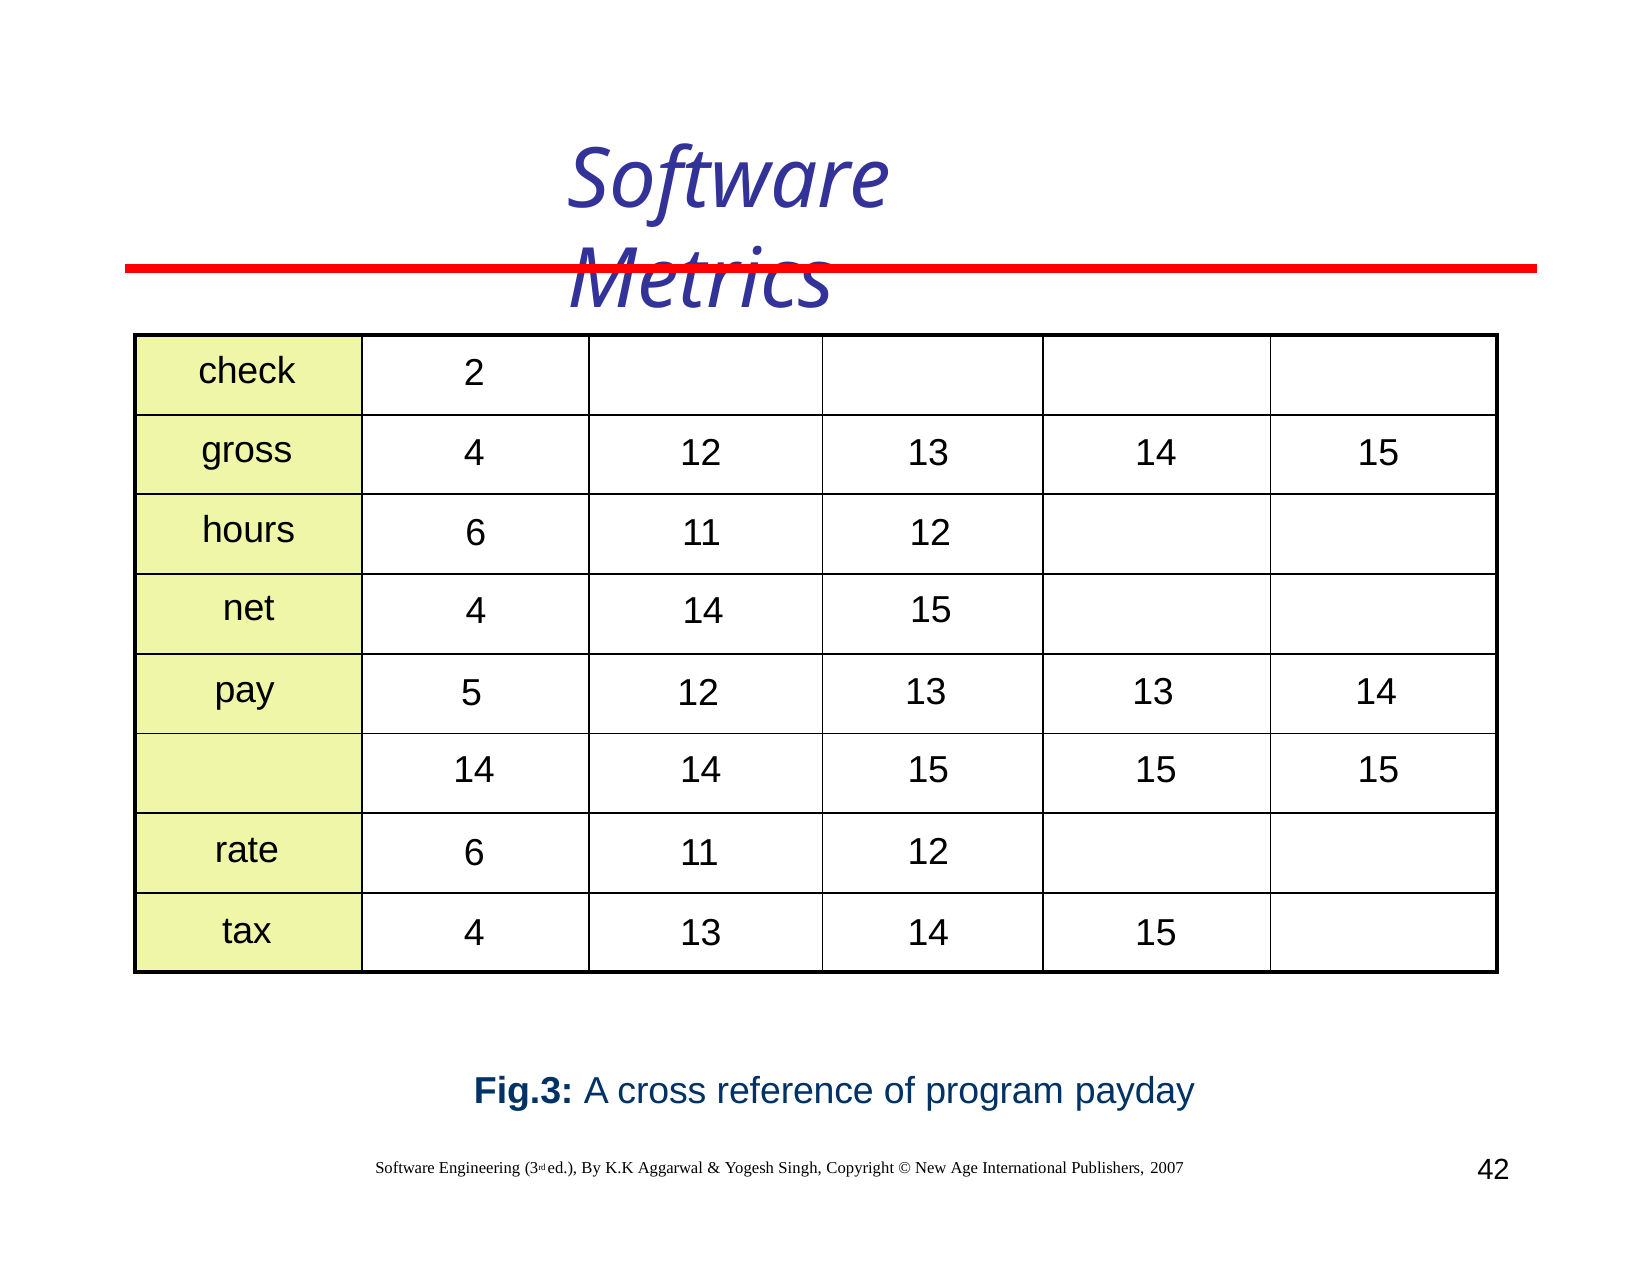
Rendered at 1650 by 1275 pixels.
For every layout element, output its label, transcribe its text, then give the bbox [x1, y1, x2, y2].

table_cell 15 [823, 575, 1042, 653]
table_cell 12 [823, 495, 1042, 573]
table_cell 13 [823, 416, 1042, 493]
table_cell 15 [1044, 734, 1270, 812]
table_cell 13 [590, 894, 822, 970]
table_cell 14 [590, 575, 822, 653]
title Software Metrics [565, 269, 1084, 333]
table_cell tax [137, 894, 361, 970]
text_box Fig.3: A cross reference of program payday [471, 1064, 1204, 1112]
table_cell [1044, 575, 1270, 653]
table_cell 11 [590, 814, 822, 892]
table_cell 12 [823, 814, 1042, 892]
table_cell 15 [1044, 894, 1270, 970]
table_cell 13 [823, 655, 1042, 733]
table_cell 6 [363, 814, 588, 892]
table_cell hours [137, 495, 361, 573]
table_cell pay [137, 655, 361, 733]
table_cell 15 [1271, 734, 1495, 812]
table_cell 12 [590, 416, 822, 493]
table_cell [1044, 814, 1270, 892]
table_cell 14 [1044, 416, 1270, 493]
table_cell rate [137, 814, 361, 892]
table_cell [1271, 894, 1495, 970]
table_cell 14 [1271, 655, 1495, 733]
table_cell 13 [1044, 655, 1270, 733]
table_cell [1271, 495, 1495, 573]
table_cell 12 [590, 655, 822, 733]
table_cell 14 [590, 734, 822, 812]
table_cell 4 [363, 575, 588, 653]
table_cell 6 [363, 495, 588, 573]
table_cell 15 [823, 734, 1042, 812]
table_header [823, 337, 1042, 414]
table_header check [137, 337, 361, 414]
table_cell 4 [363, 416, 588, 493]
table_header [1044, 337, 1270, 414]
table_cell [1271, 575, 1495, 653]
title Software Metrics [565, 122, 1084, 268]
table_cell [1271, 814, 1495, 892]
table_header [1271, 337, 1495, 414]
table_cell 15 [1271, 416, 1495, 493]
table_cell 14 [363, 734, 588, 812]
table_cell 11 [590, 495, 822, 573]
table_header 2 [363, 337, 588, 414]
table_cell [137, 734, 361, 812]
table_cell 4 [363, 894, 588, 970]
table_cell net [137, 575, 361, 653]
table_header [590, 337, 822, 414]
slide_number 42 [1473, 1154, 1514, 1275]
table_cell gross [137, 416, 361, 493]
table_cell 5 [363, 655, 588, 733]
footer Software Engineering (3rd ed.), By K.K Aggarwal & Yogesh Singh, Copyright © New Age International Publishers, 2007 [373, 1158, 1189, 1275]
table_cell [1044, 495, 1270, 573]
table_cell 14 [823, 894, 1042, 970]
